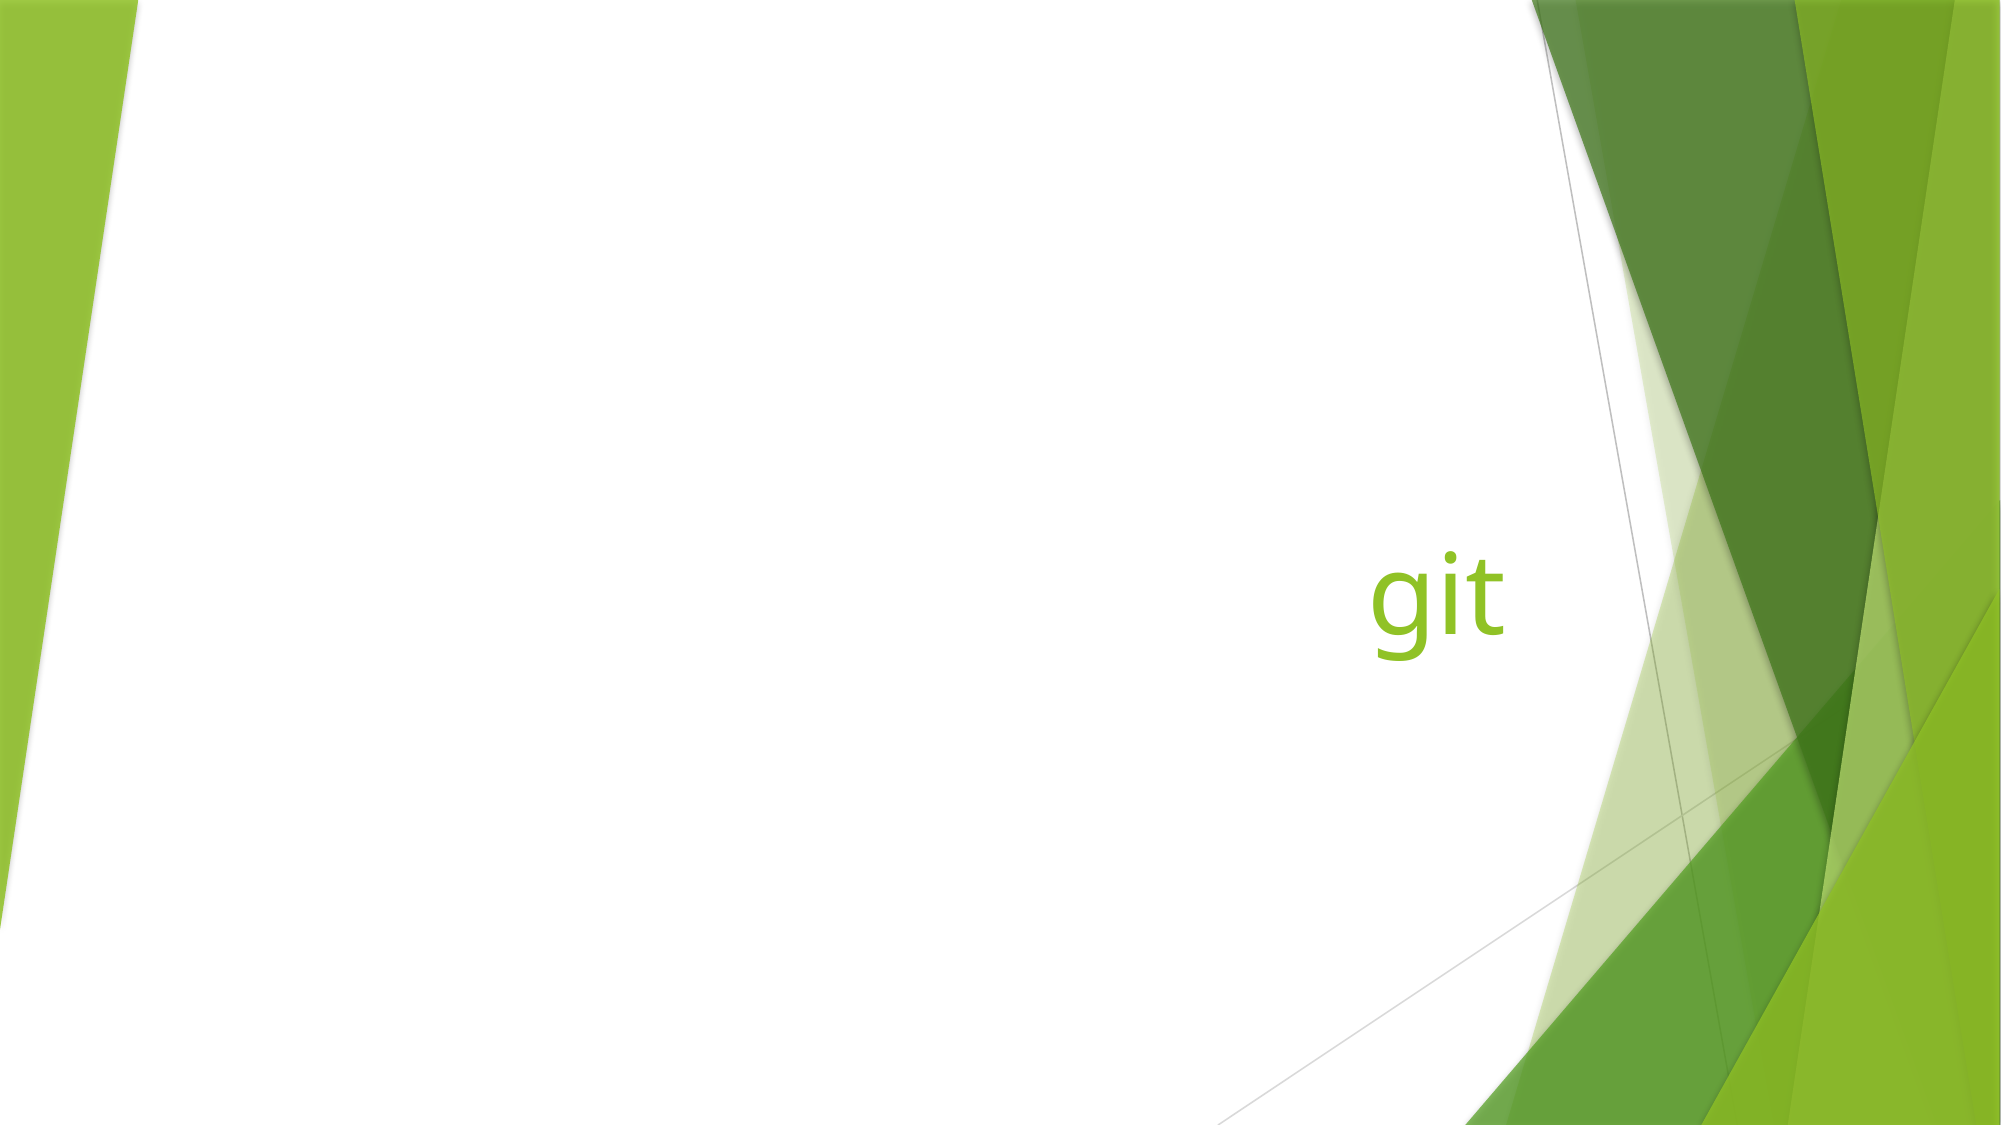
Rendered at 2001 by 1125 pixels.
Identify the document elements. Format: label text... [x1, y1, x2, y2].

title git [247, 394, 1522, 665]
